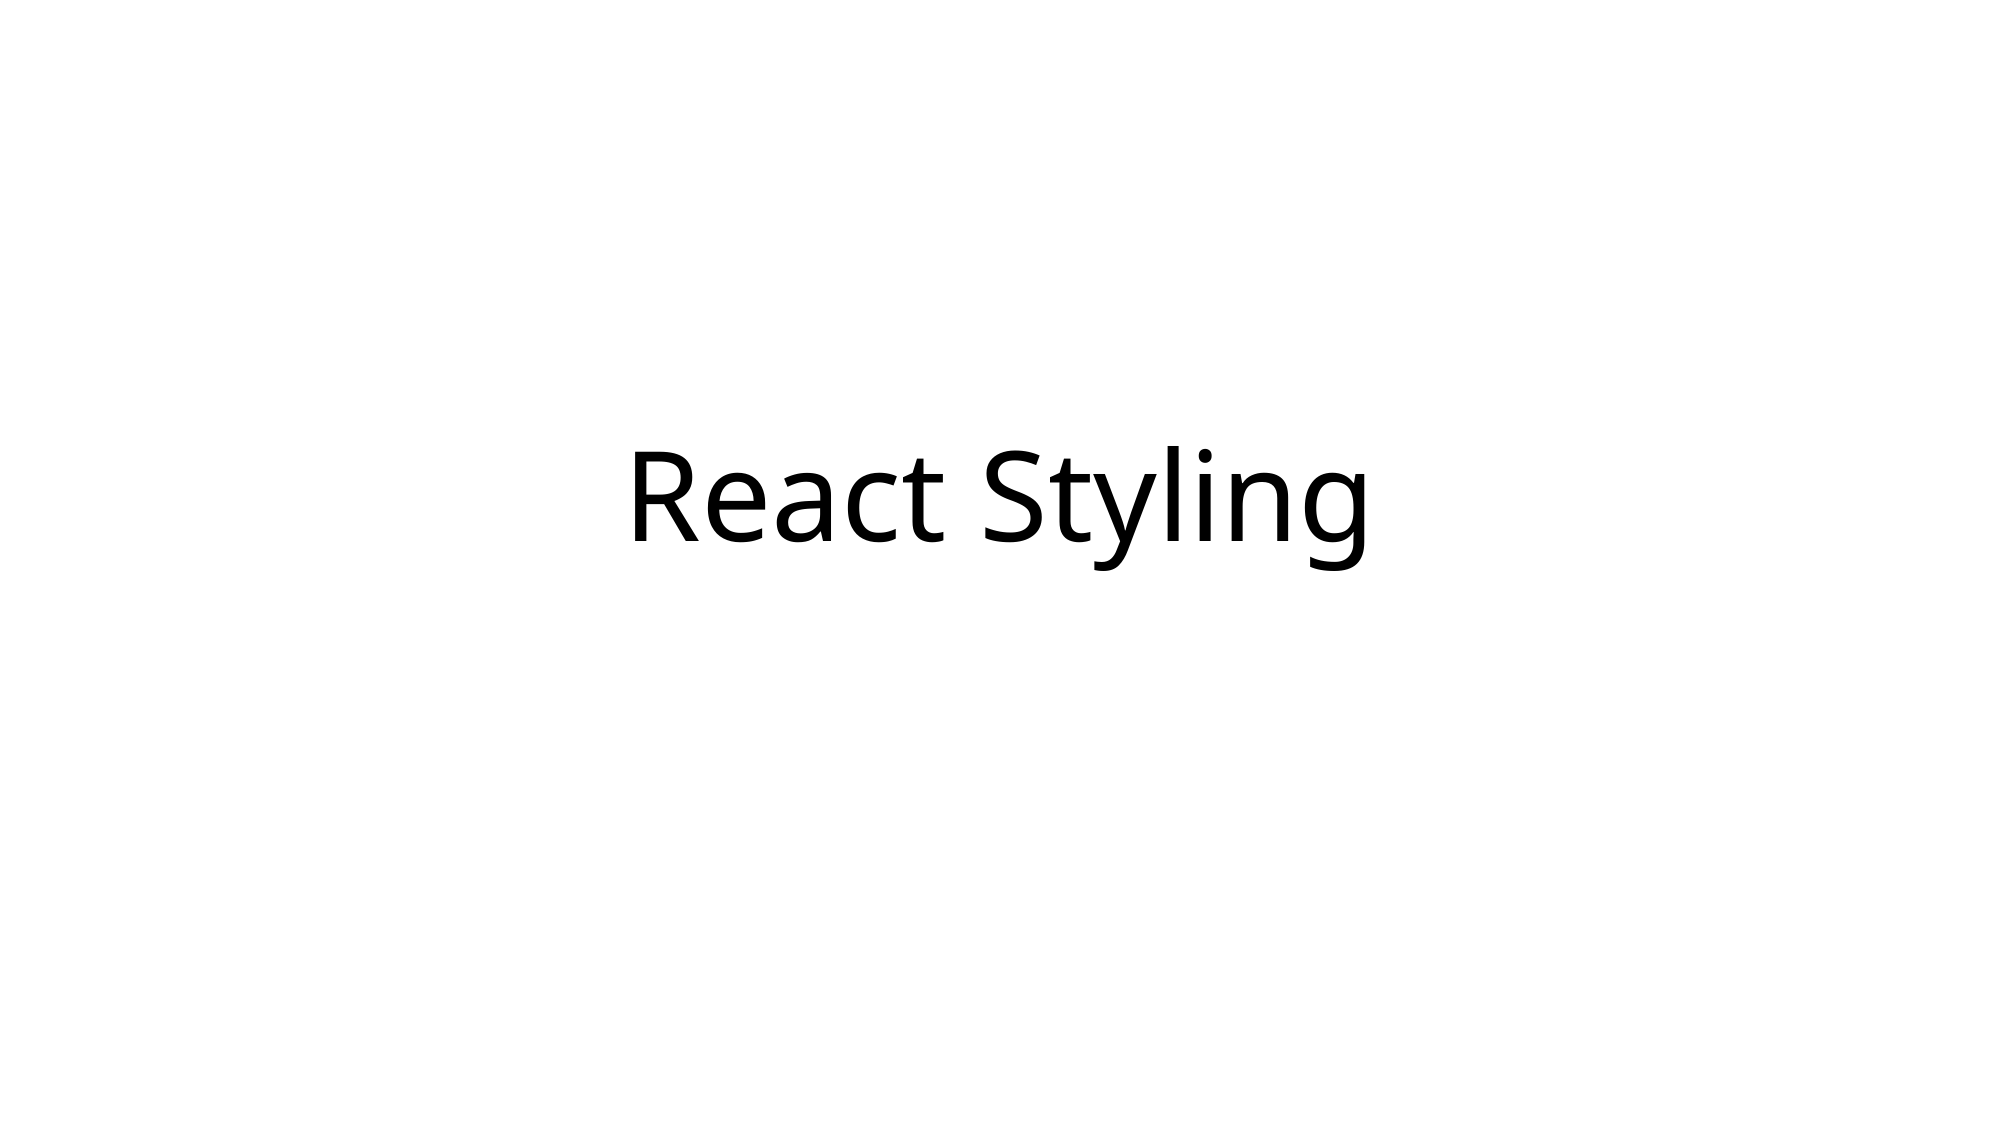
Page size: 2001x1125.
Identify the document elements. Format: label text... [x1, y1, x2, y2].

title React Styling [249, 184, 1750, 576]
